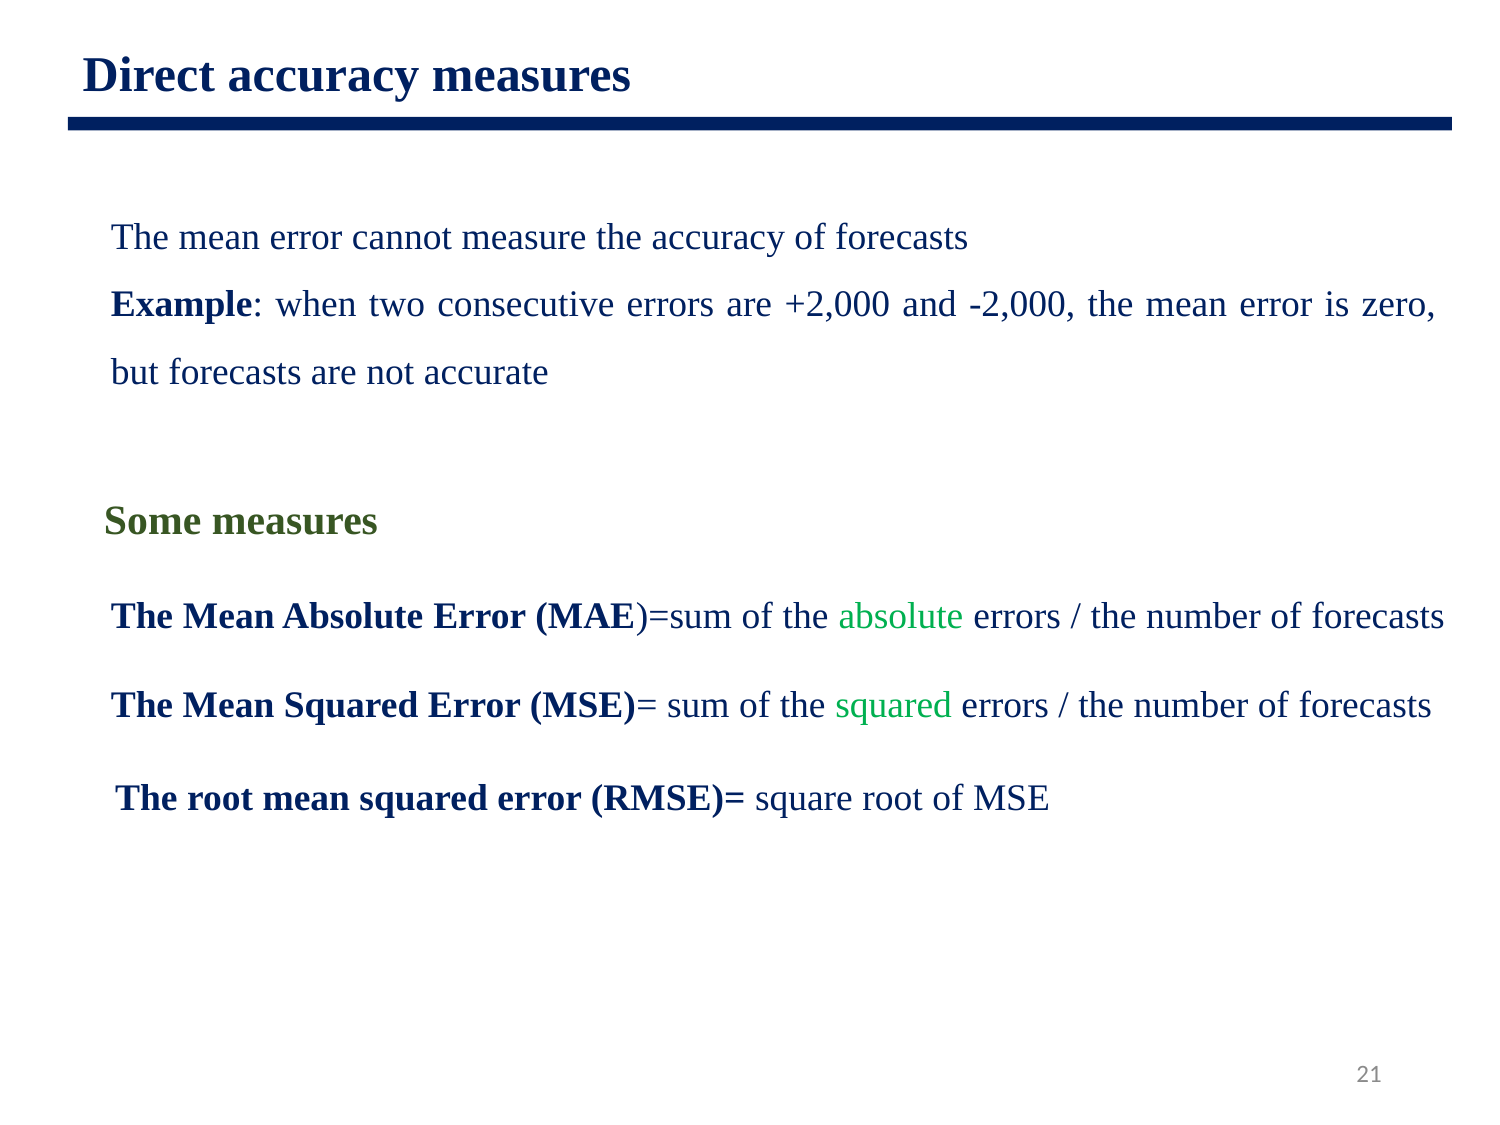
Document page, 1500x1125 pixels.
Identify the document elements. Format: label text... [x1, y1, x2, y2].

text_box The Mean Absolute Error (MAE)=sum of the absolute errors / the number of forecasts [96, 583, 1460, 672]
text_box Some measures [89, 485, 394, 551]
text_box The root mean squared error (RMSE)= square root of MSE [100, 765, 1066, 826]
text_box The Mean Squared Error (MSE)= sum of the squared errors / the number of forecasts [96, 672, 1460, 733]
text_box [67, 116, 1453, 131]
text_box Direct accuracy measures [67, 34, 1198, 109]
text_box The mean error cannot measure the accuracy of forecasts Example: when two consecutive errors are +2,000 and -2,000, the mean error is zero, but forecasts are not accurate [96, 181, 1453, 400]
slide_number 21 [1059, 1042, 1397, 1103]
